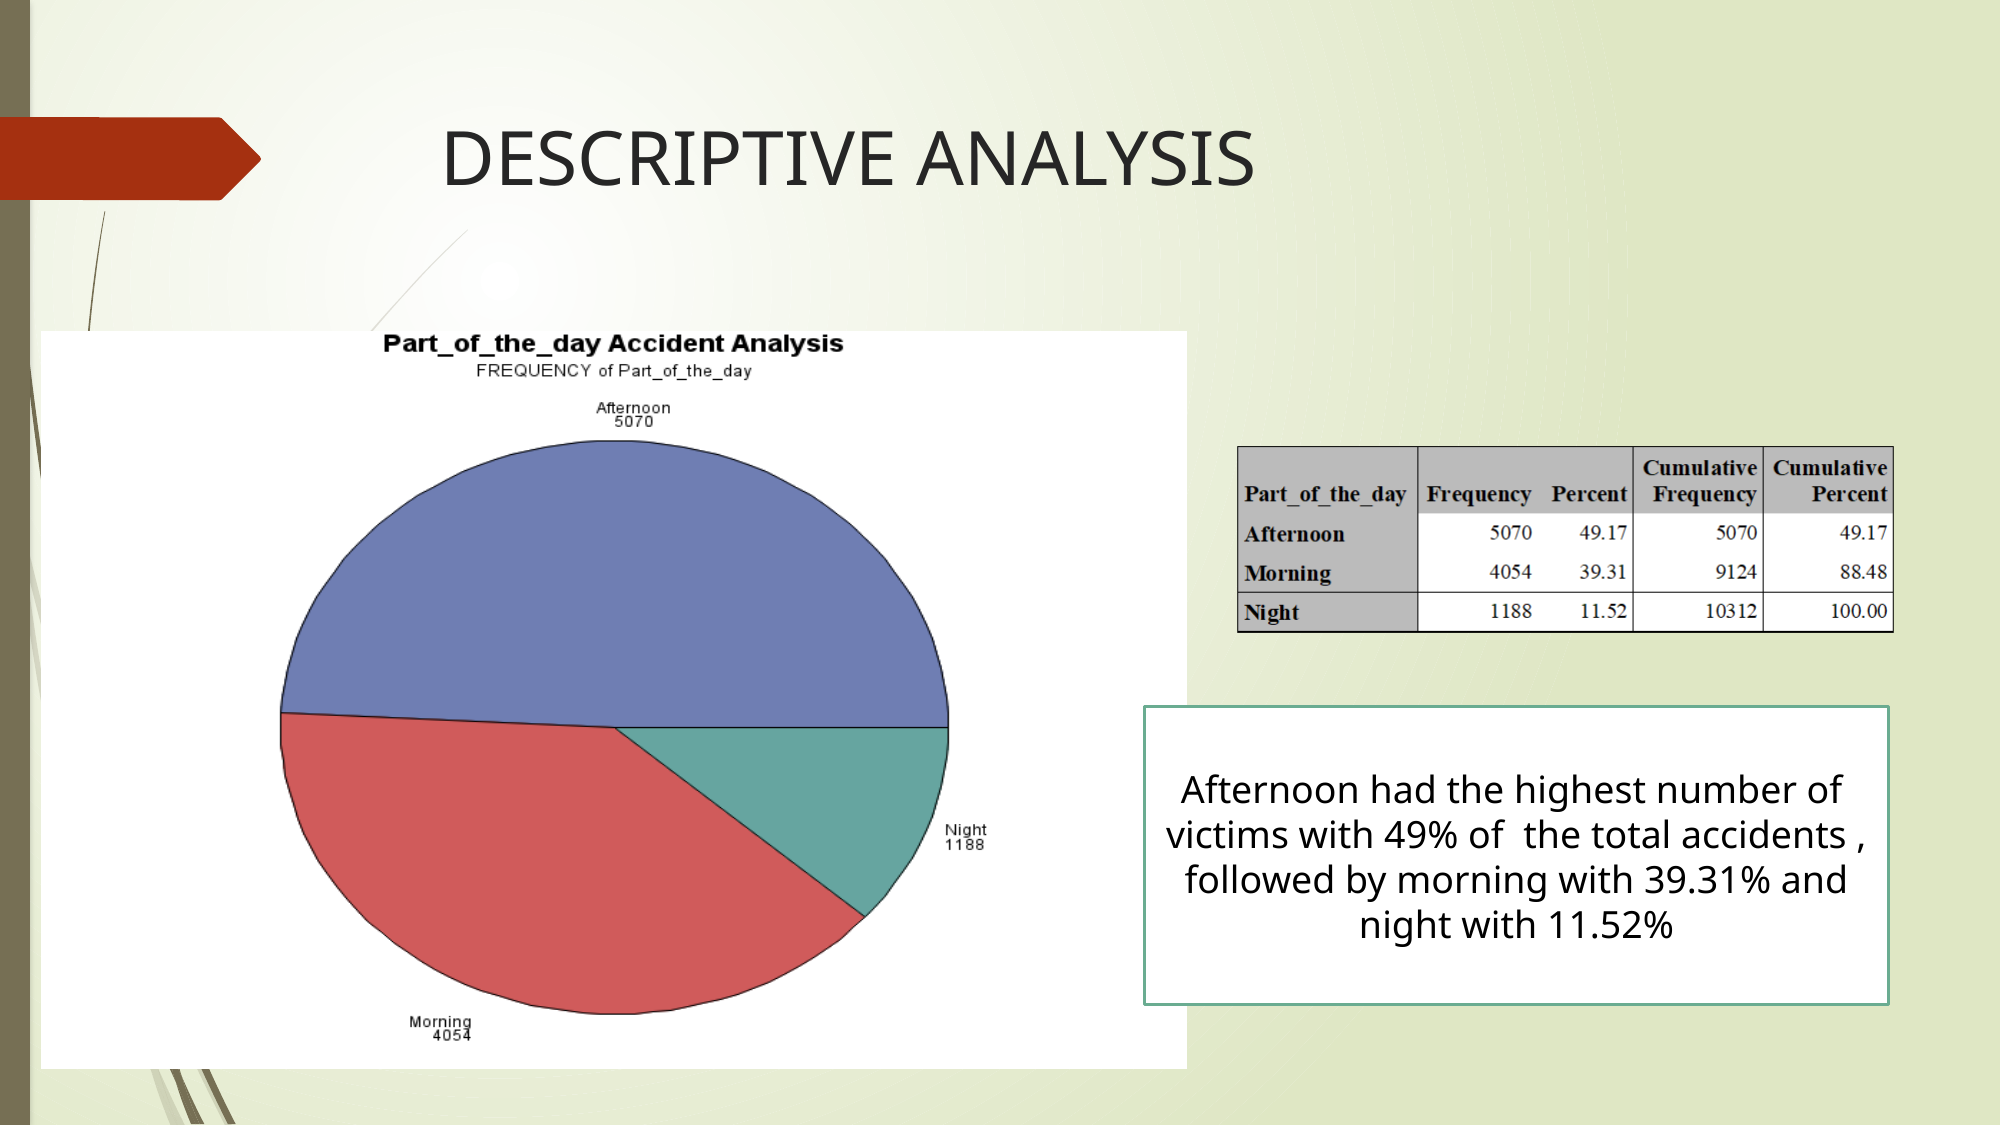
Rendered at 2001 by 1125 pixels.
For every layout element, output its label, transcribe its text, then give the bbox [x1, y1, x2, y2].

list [41, 331, 1187, 1070]
text_box Afternoon had the highest number of victims with 49% of the total accidents , followed by morning with 39.31% and night with 11.52% [1190, 705, 1890, 1006]
title DESCRIPTIVE ANALYSIS [425, 102, 1888, 313]
picture [964, 422, 2000, 658]
